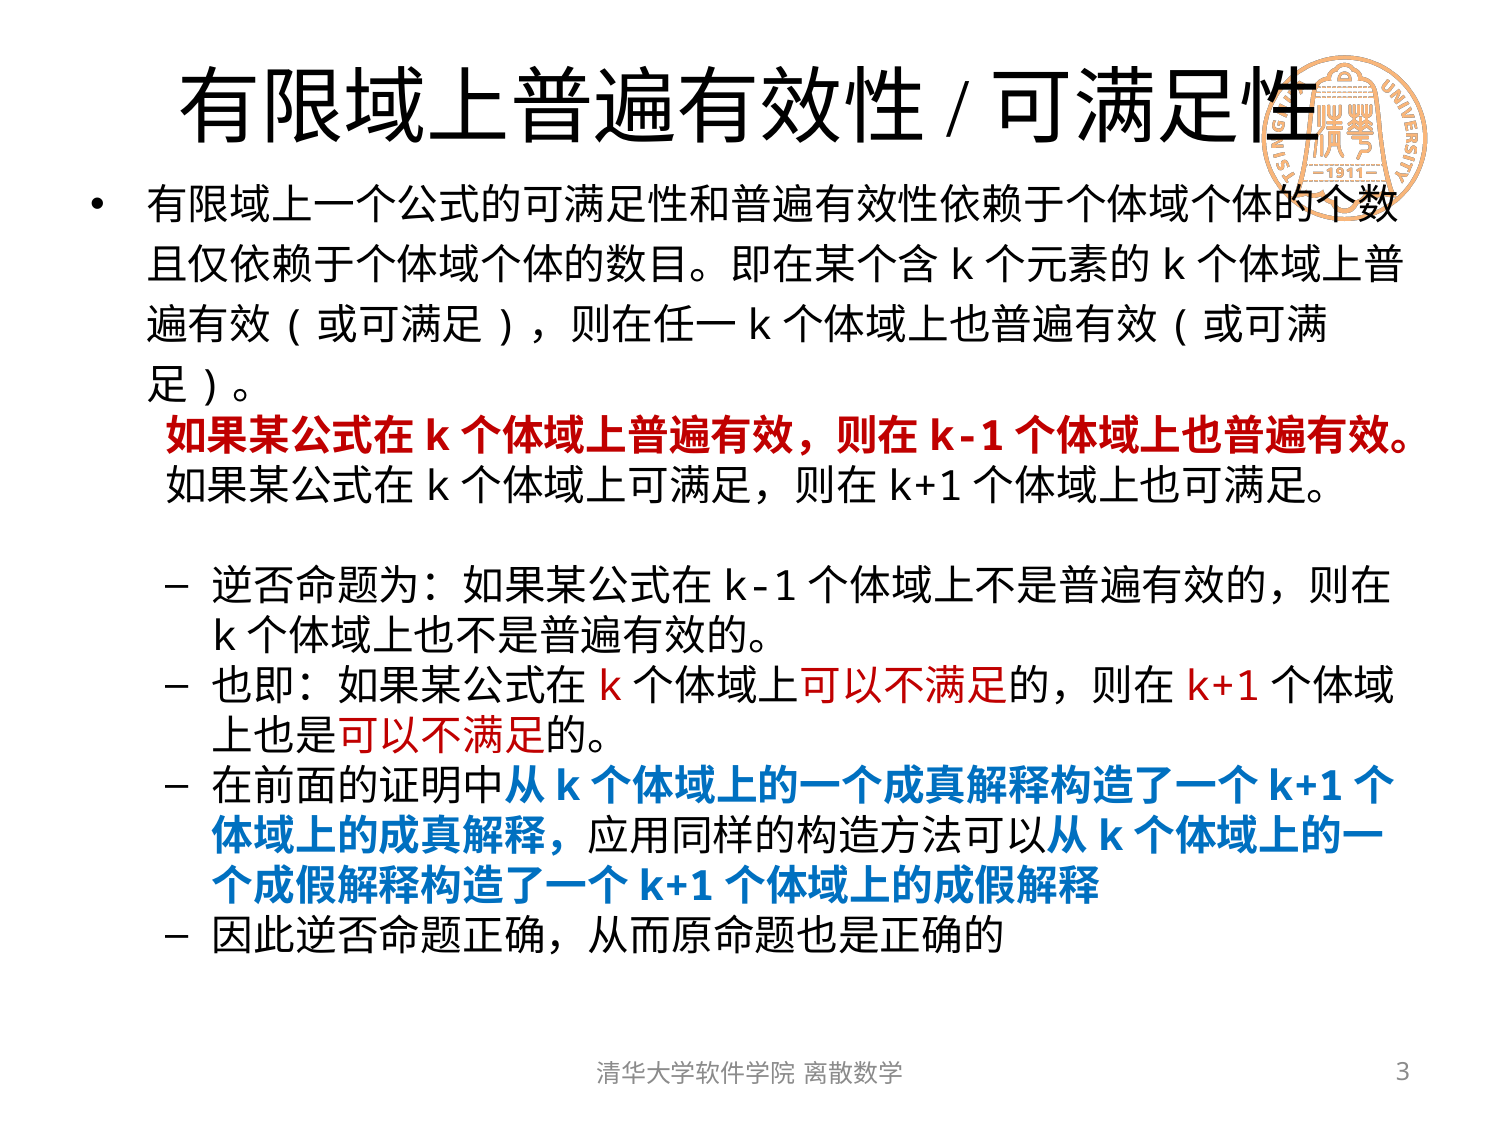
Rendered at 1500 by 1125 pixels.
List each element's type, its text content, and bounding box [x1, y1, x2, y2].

picture [1425, 53, 1429, 223]
title 有限域上普遍有效性/可满足性 [75, 45, 1425, 160]
slide_number 3 [1074, 1042, 1425, 1103]
footer 清华大学软件学院 离散数学 [512, 1042, 988, 1103]
list 有限域上一个公式的可满足性和普遍有效性依赖于个体域个体的个数且仅依赖于个体域个体的数目。即在某个含k个元素的k个体域上普遍有效(或可满足)，则在任一k个体域上也普遍有效(或可满足)。 如果某公式在k个体域上普遍有效，则在k-1个体域上也普遍有效。 如果某公式在k个体域上可满足，则在k+1个体域上也可满足。 逆否命题为：如果某公式在k-1个体域上不是普遍有效的，则在k个体域上也不是普遍有效的。 也即：如果某公式在k个体域上可以不满足的，则在k+1个体域上也是可以不满足的。 在前面的证明中从k个体域上的一个成真解释构造了一个k+1个体域上的成真解释，应用同样的构造方法可以从k个体域上的一个成假解释构造了一个k+1个体域上的成假解释 因此逆否命题正确，从而原命题也是正确的 [75, 160, 1425, 1005]
